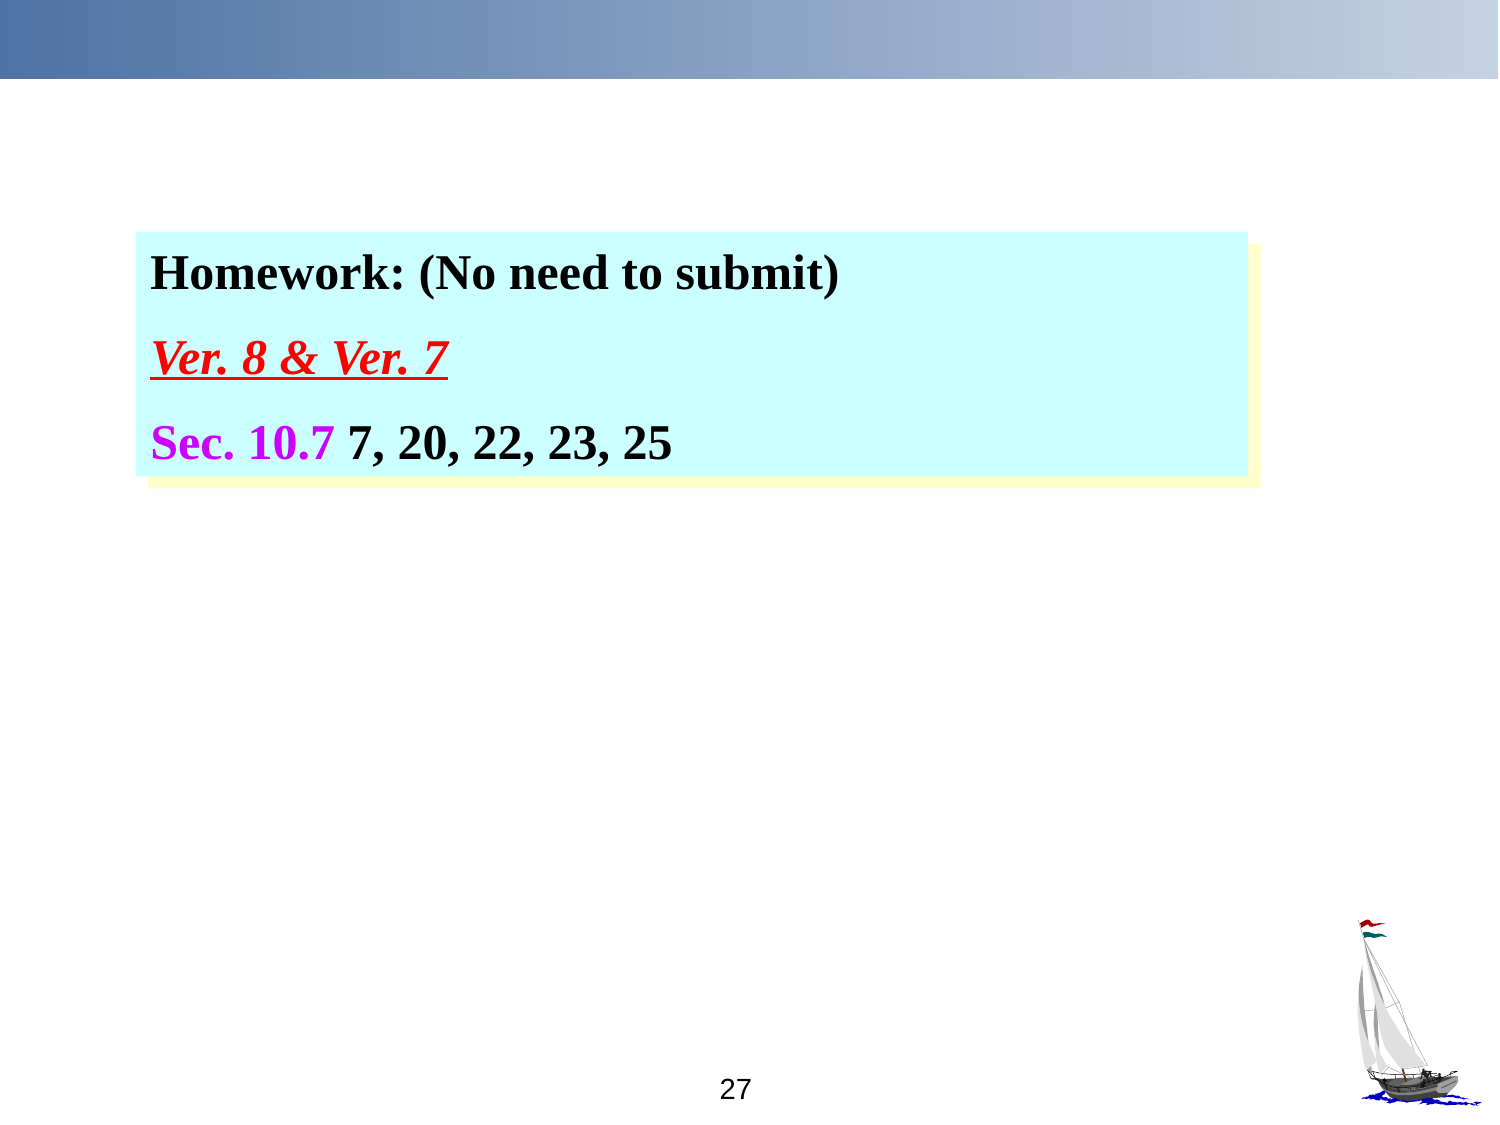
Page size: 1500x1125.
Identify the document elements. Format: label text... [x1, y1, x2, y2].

text_box Homework: (No need to submit) Ver. 8 & Ver. 7 Sec. 10.7 7, 20, 22, 23, 25 [135, 231, 1249, 477]
slide_number 27 [666, 1049, 768, 1125]
picture [0, 0, 1500, 79]
